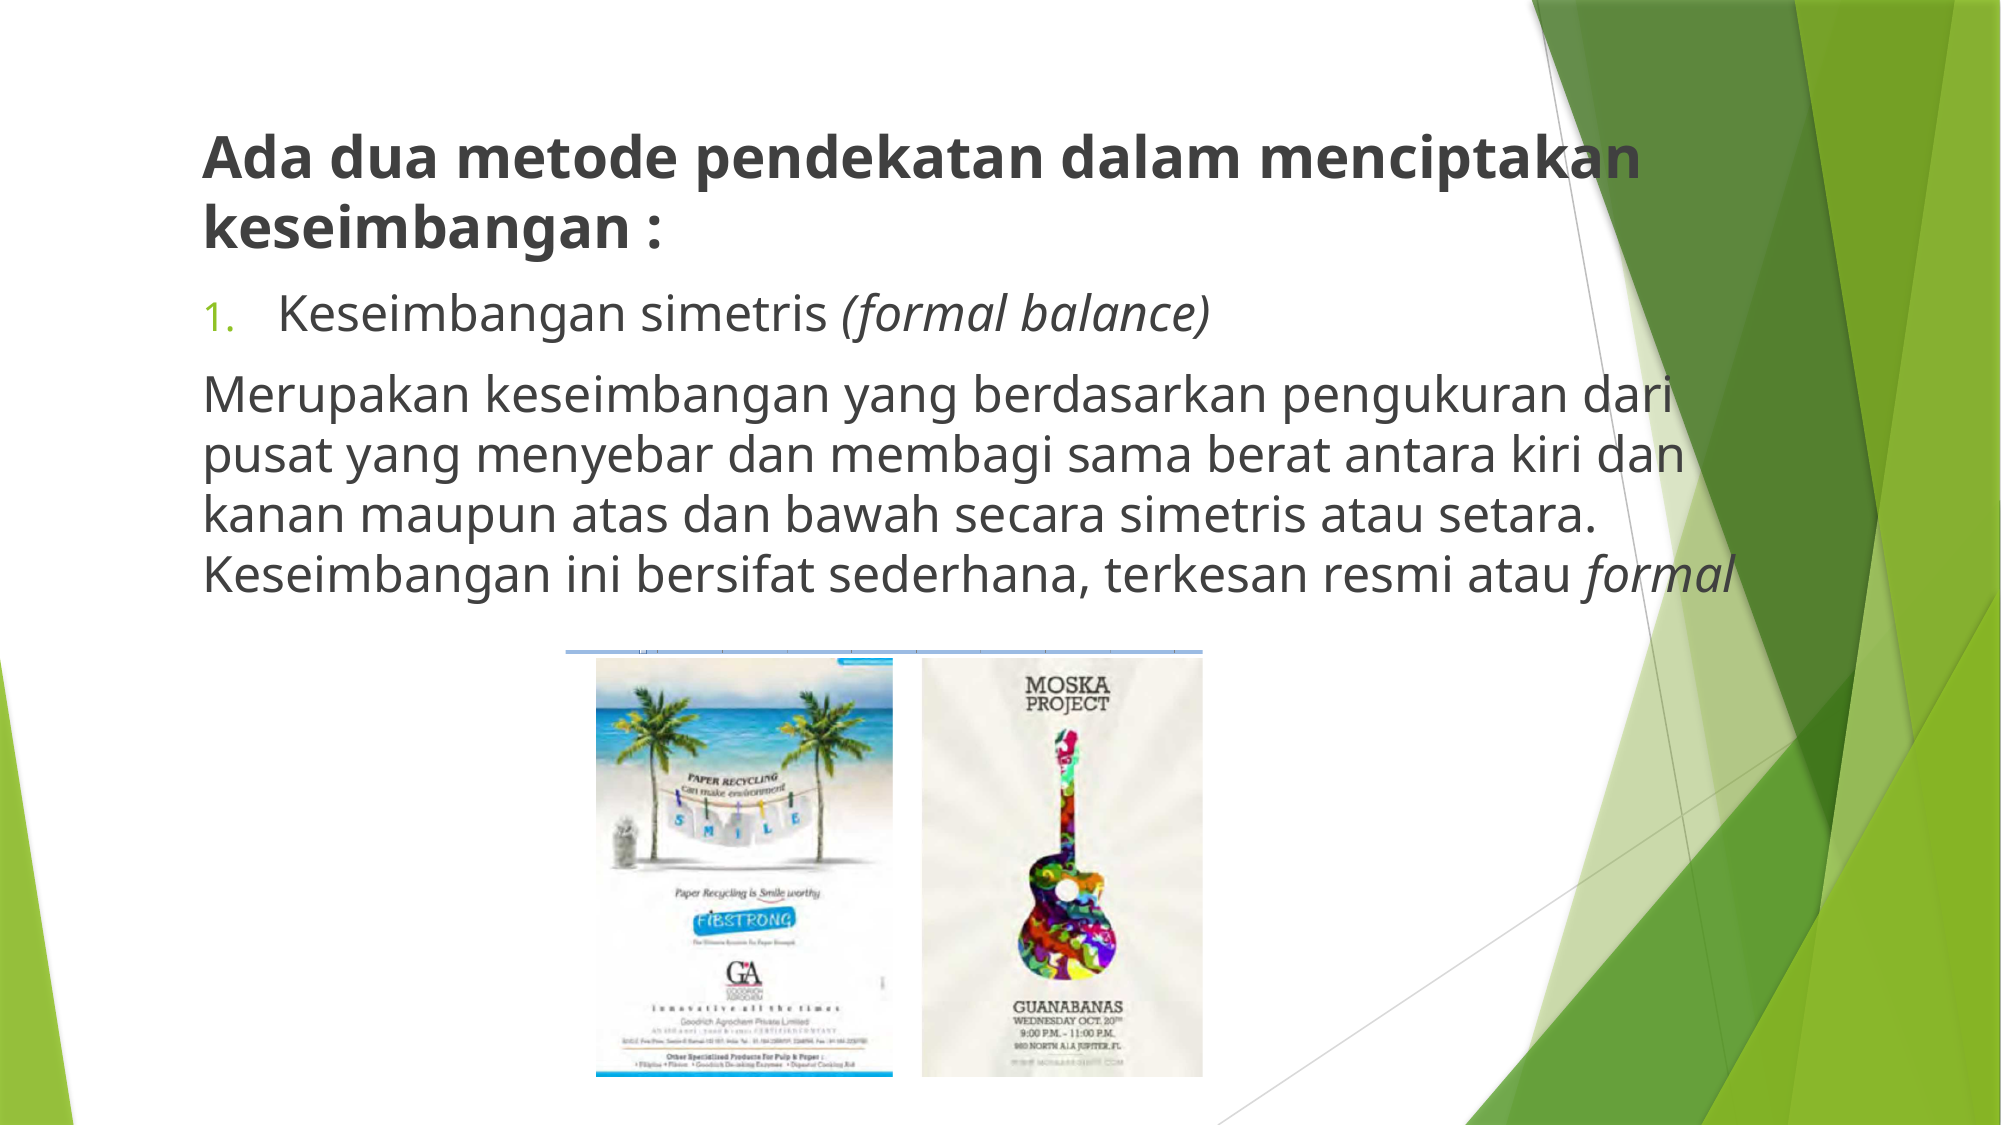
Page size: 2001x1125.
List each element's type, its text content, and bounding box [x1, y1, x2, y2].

picture [565, 649, 1204, 1081]
list Ada dua metode pendekatan dalam menciptakan keseimbangan : Keseimbangan simetris (formal balance) Merupakan keseimbangan yang berdasarkan pengukuran dari pusat yang menyebar dan membagi sama berat antara kiri dan kanan maupun atas dan bawah secara simetris atau setara. Keseimbangan ini bersifat sederhana, terkesan resmi atau formal [187, 113, 1813, 950]
